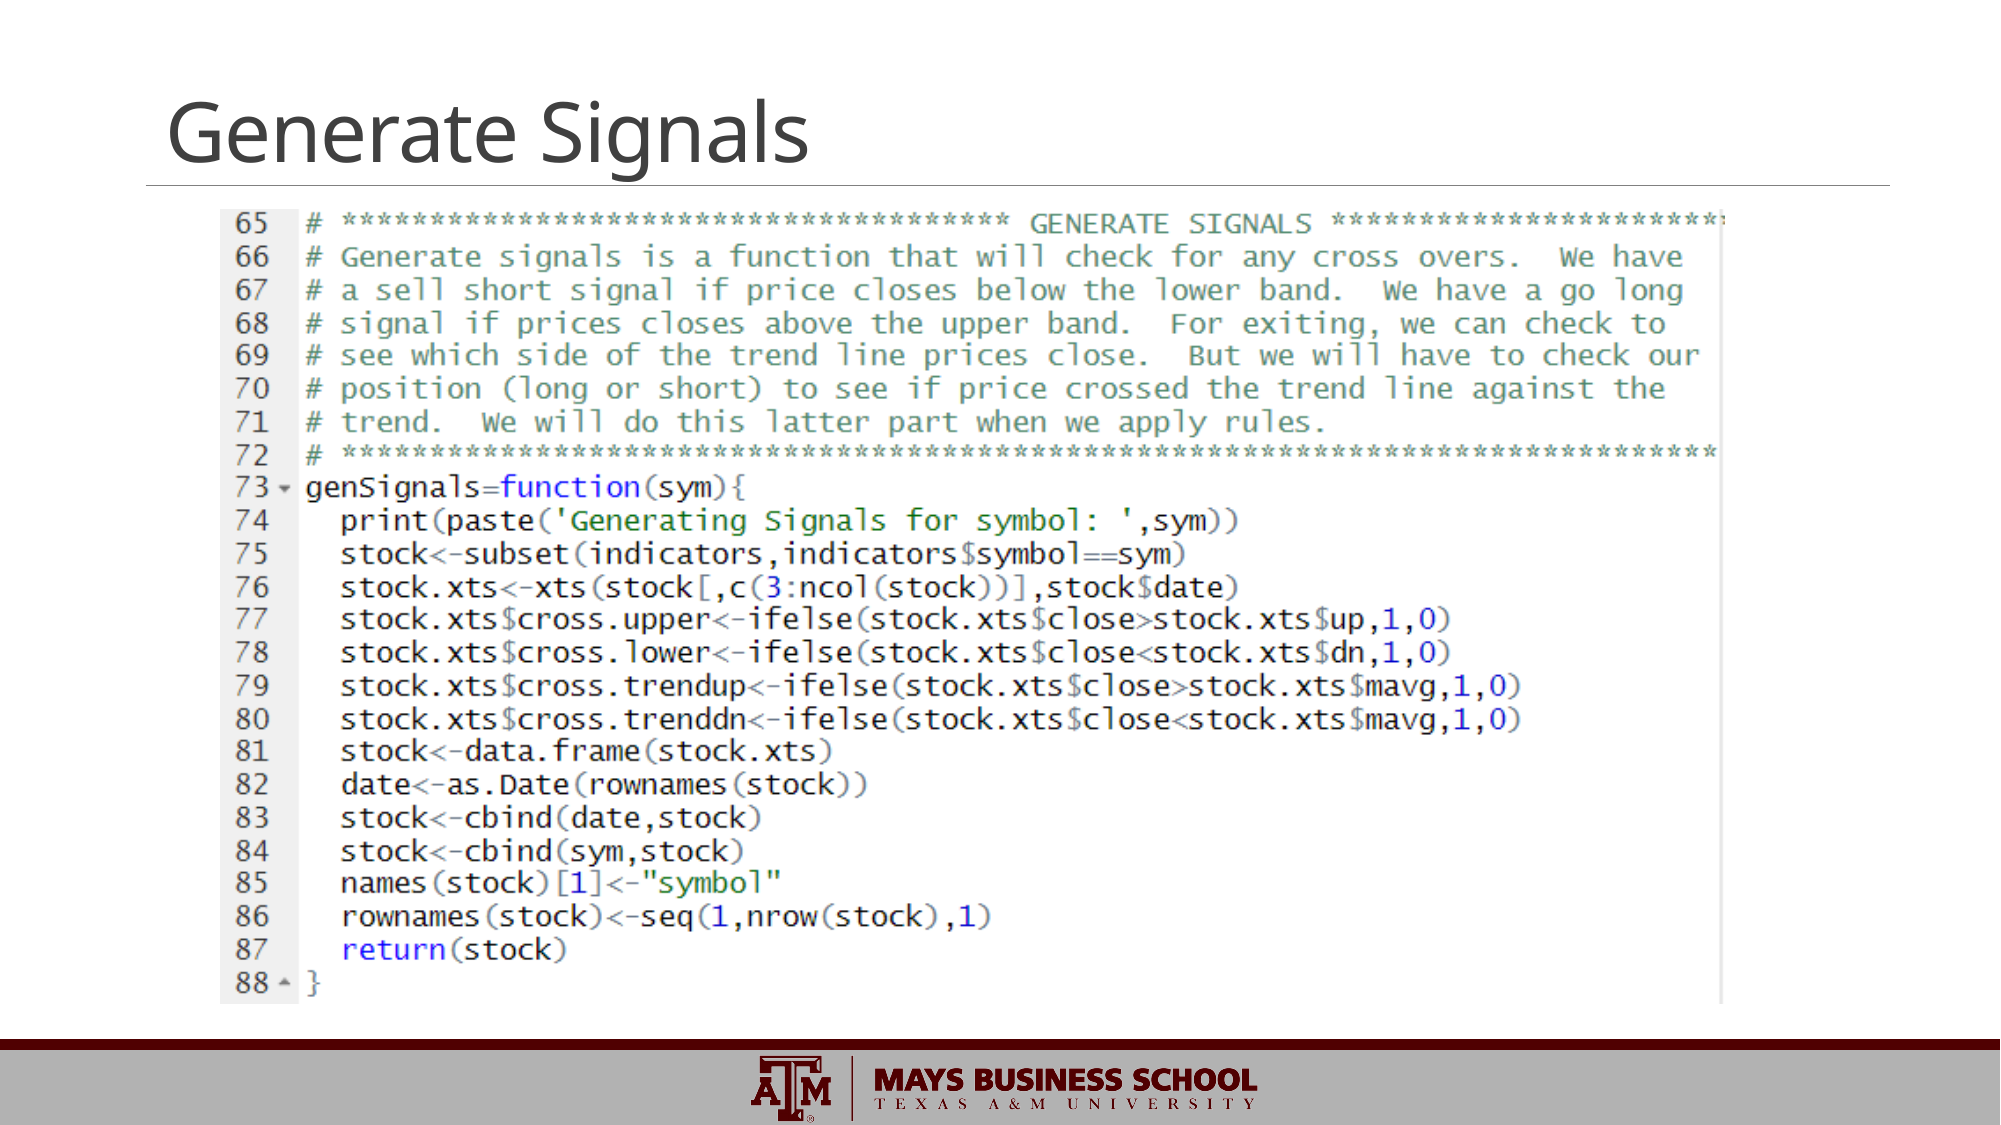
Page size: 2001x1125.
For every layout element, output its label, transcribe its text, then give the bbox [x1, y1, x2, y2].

title Generate Signals [150, 47, 1889, 188]
picture [750, 1055, 1260, 1125]
picture [220, 208, 1725, 1005]
